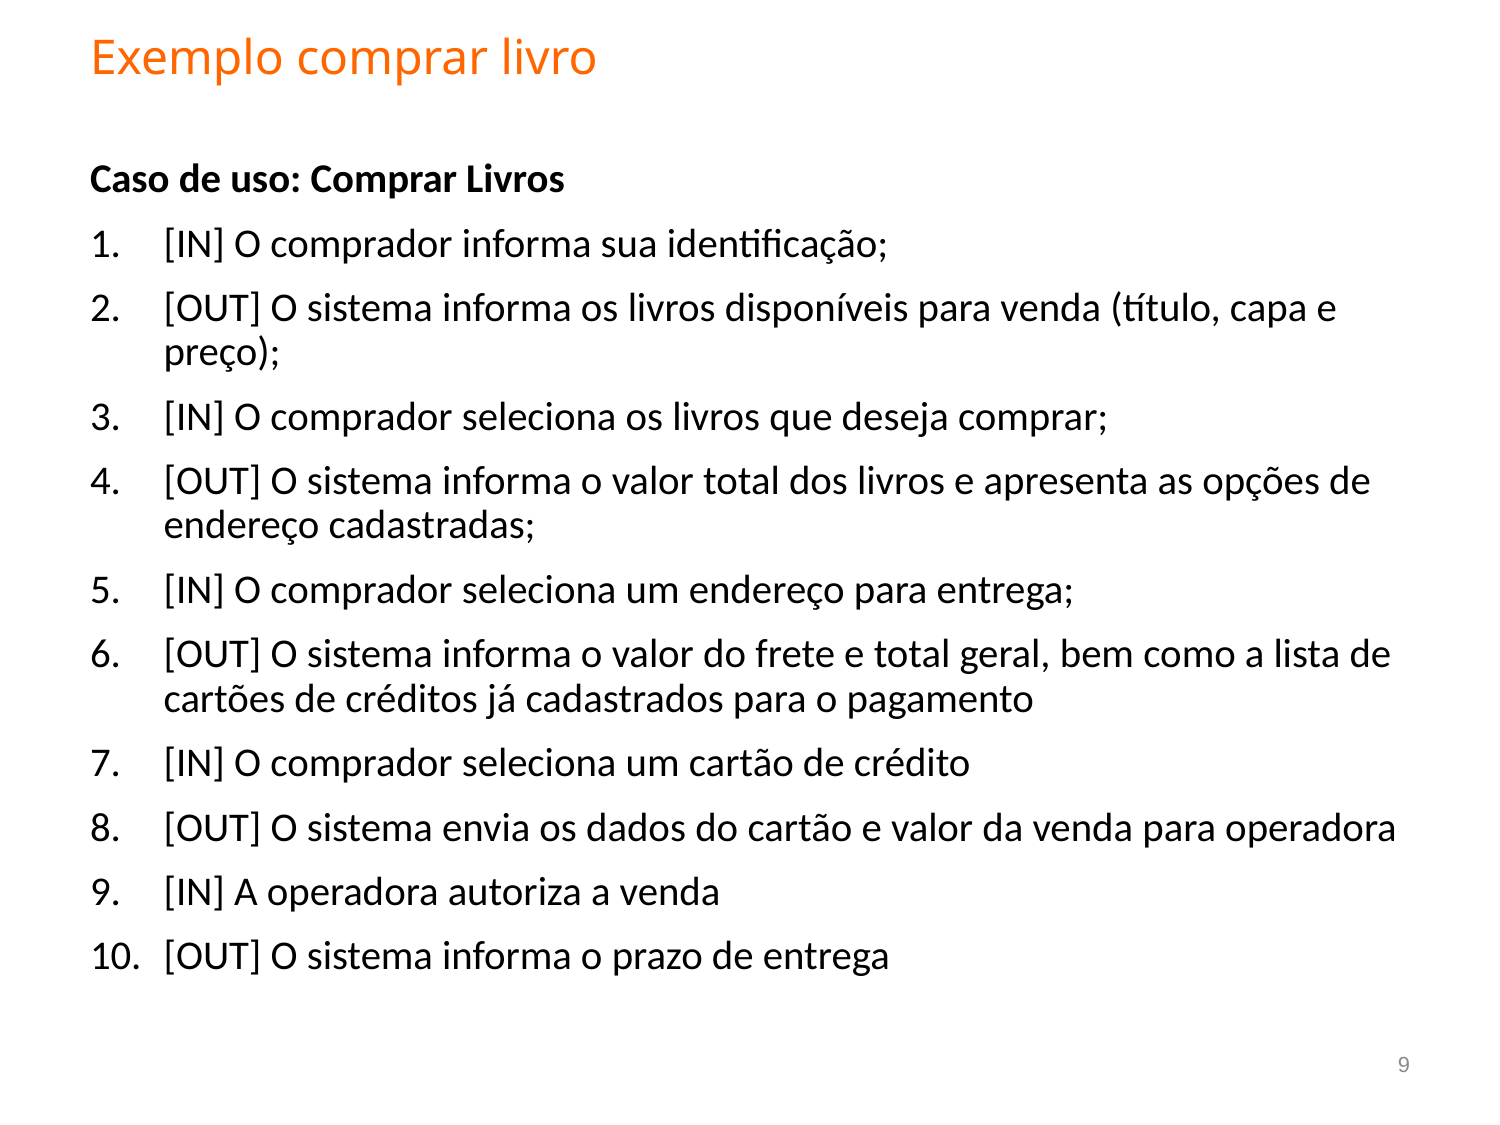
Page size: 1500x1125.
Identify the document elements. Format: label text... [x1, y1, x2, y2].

slide_number 9 [1074, 1024, 1425, 1103]
title Exemplo comprar livro [75, 24, 1263, 93]
list Caso de uso: Comprar Livros [IN] O comprador informa sua identificação; [OUT] O sistema informa os livros disponíveis para venda (título, capa e preço); [IN] O comprador seleciona os livros que deseja comprar; [OUT] O sistema informa o valor total dos livros e apresenta as opções de endereço cadastradas; [IN] O comprador seleciona um endereço para entrega; [OUT] O sistema informa o valor do frete e total geral, bem como a lista de cartões de créditos já cadastrados para o pagamento [IN] O comprador seleciona um cartão de crédito [OUT] O sistema envia os dados do cartão e valor da venda para operadora [IN] A operadora autoriza a venda [OUT] O sistema informa o prazo de entrega [75, 149, 1425, 1005]
